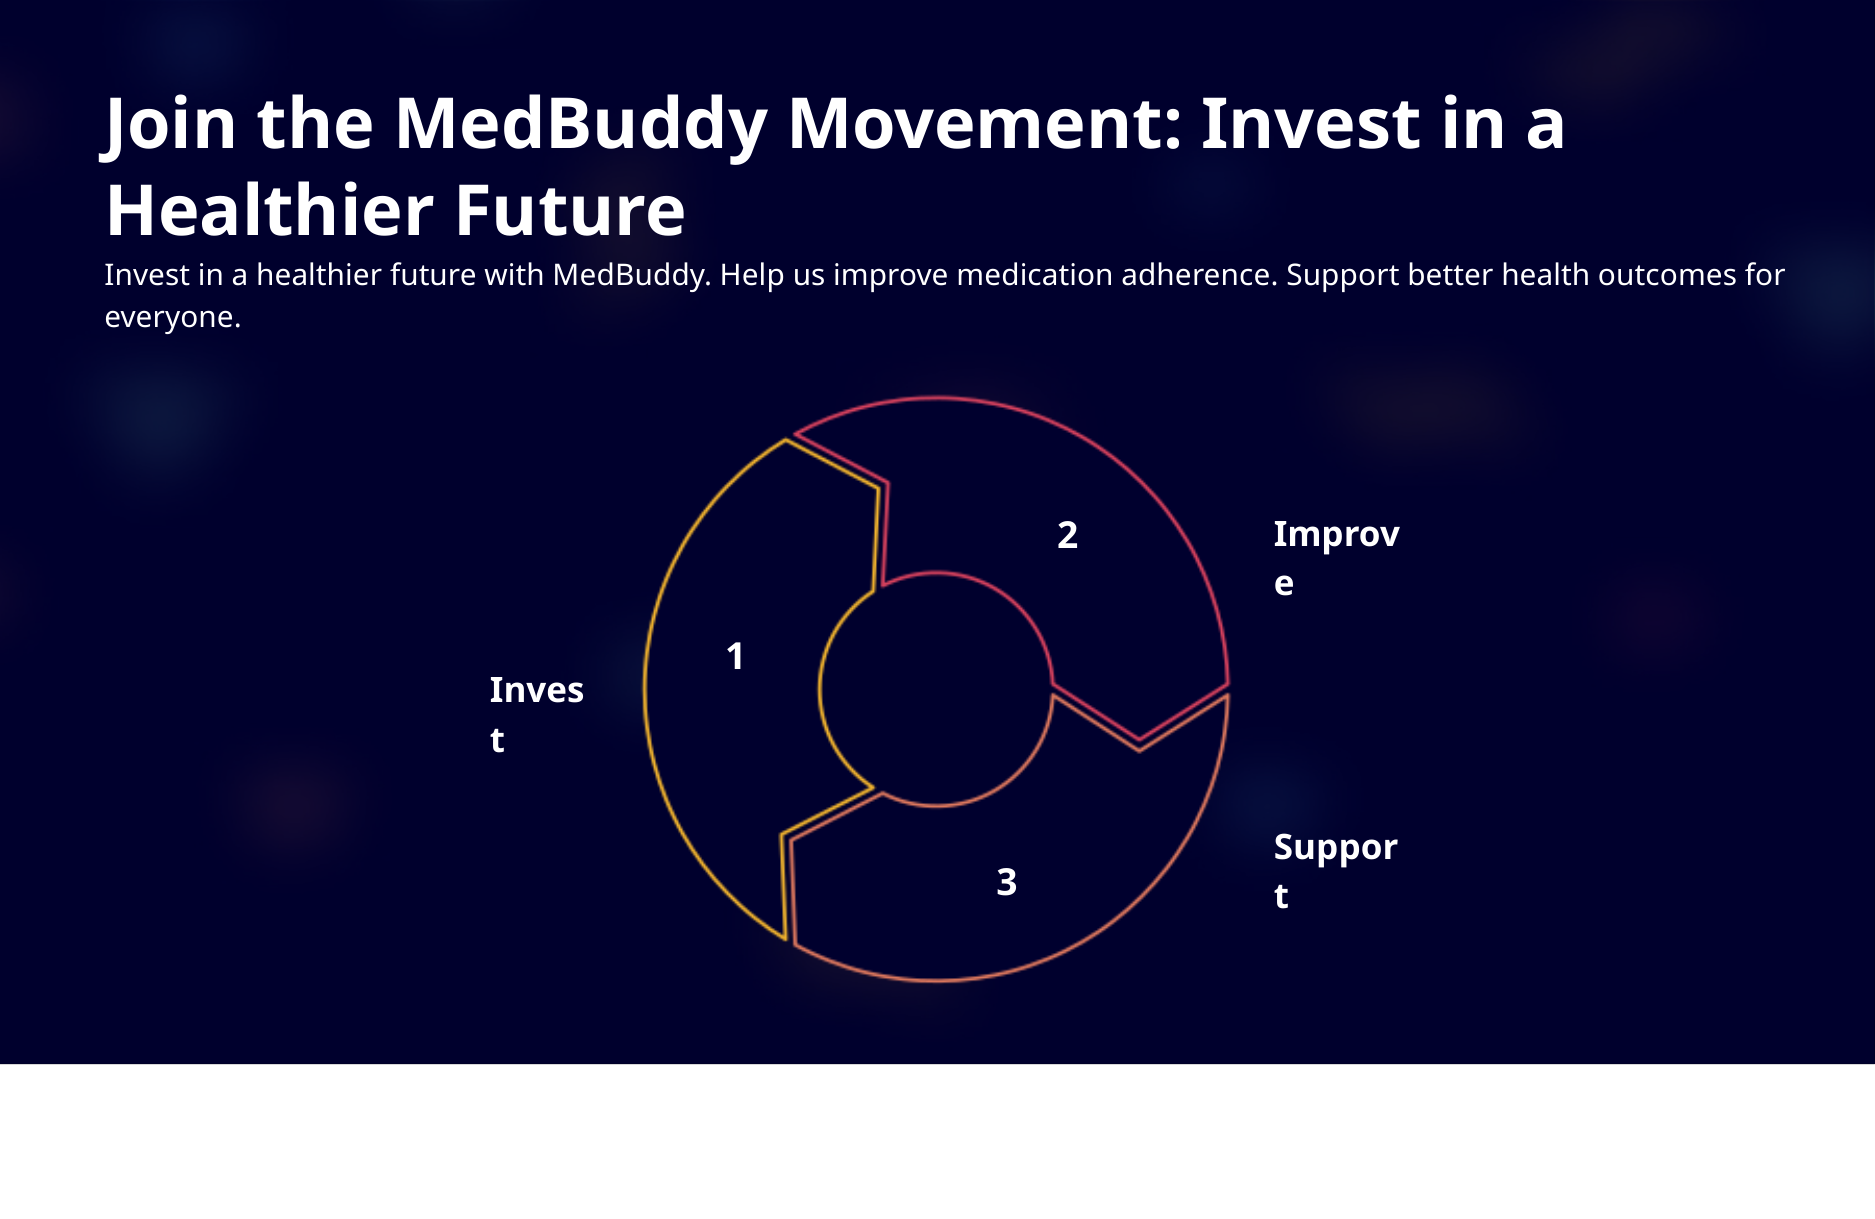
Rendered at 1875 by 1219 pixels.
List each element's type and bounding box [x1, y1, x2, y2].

text_box [0, 0, 1875, 1075]
